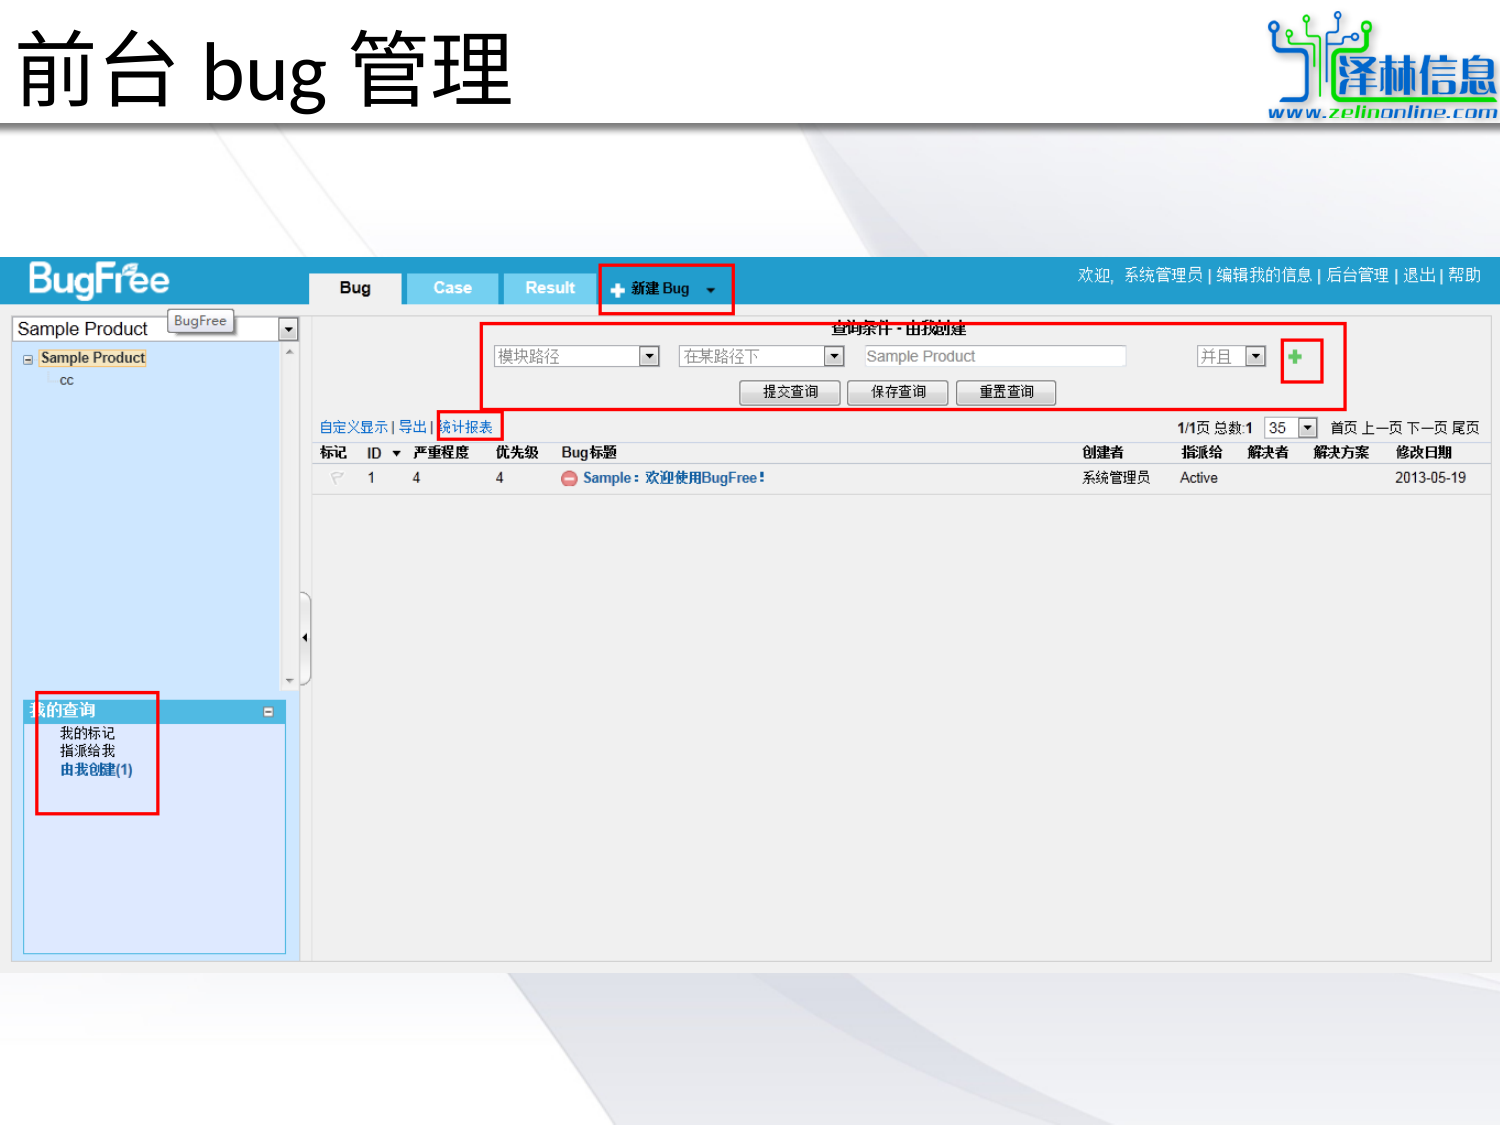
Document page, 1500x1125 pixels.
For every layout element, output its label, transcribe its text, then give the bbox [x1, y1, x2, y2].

title 前台bug管理 [0, 9, 1350, 118]
picture [1350, 11, 1500, 118]
picture [0, 123, 1500, 1125]
